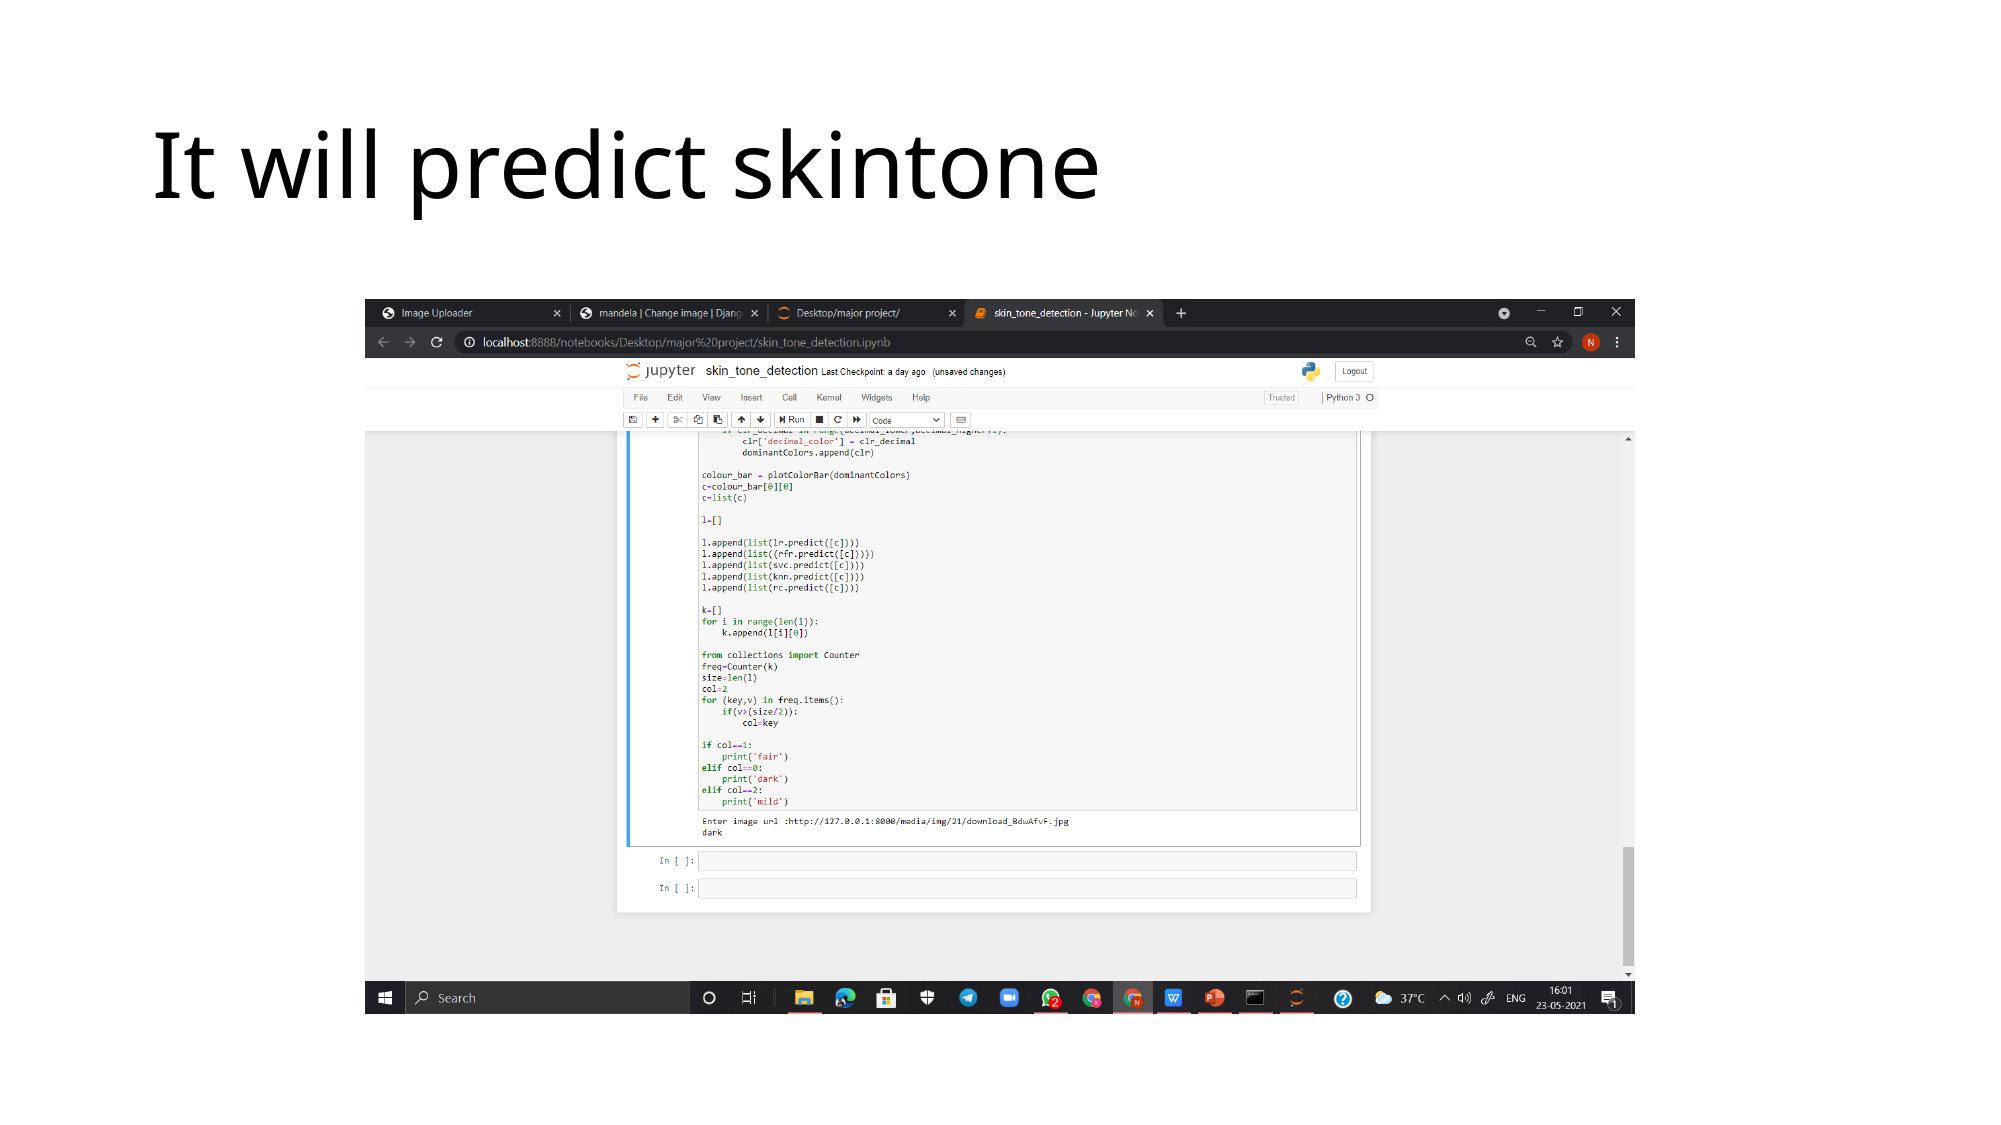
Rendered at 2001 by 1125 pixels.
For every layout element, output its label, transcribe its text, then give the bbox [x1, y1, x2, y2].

title It will predict skintone [137, 59, 1863, 278]
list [365, 299, 1635, 1014]
